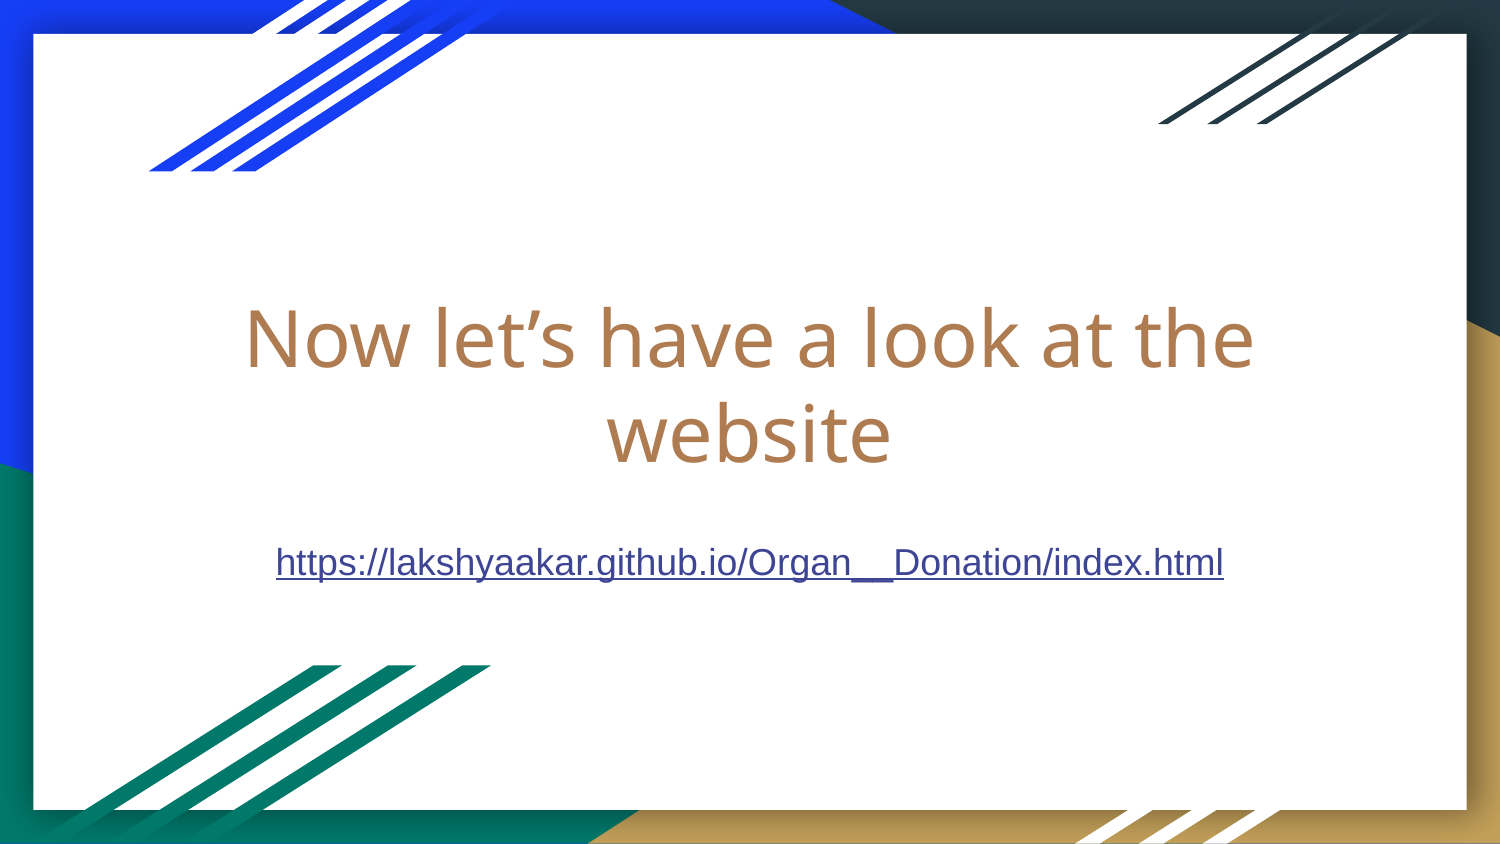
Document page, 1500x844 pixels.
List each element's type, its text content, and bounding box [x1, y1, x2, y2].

subtitle https://lakshyaakar.github.io/Organ__Donation/index.html [224, 523, 1276, 609]
title Now let’s have a look at the website [194, 264, 1306, 502]
